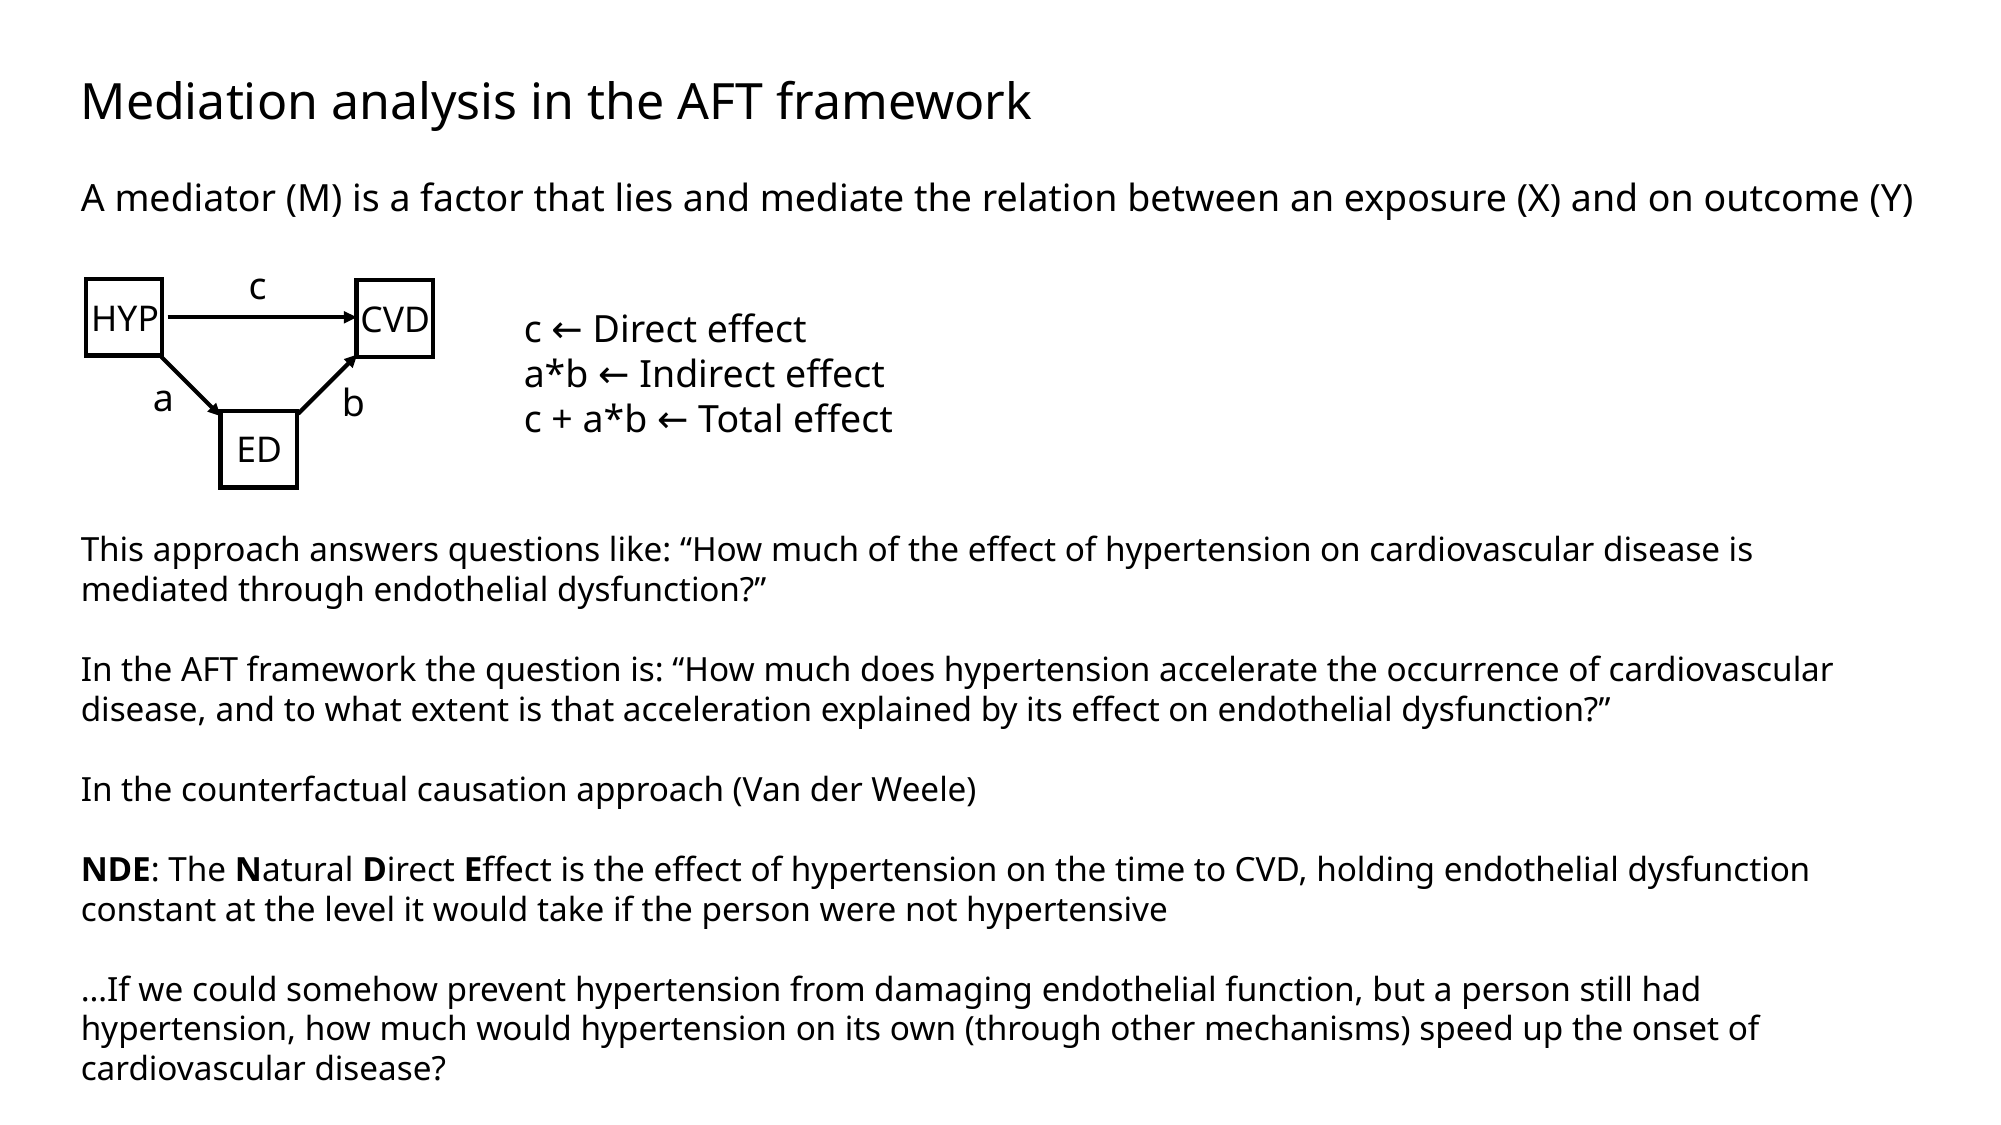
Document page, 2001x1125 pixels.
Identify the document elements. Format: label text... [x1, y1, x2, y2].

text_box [62, 254, 979, 489]
text_box Mediation analysis in the AFT framework A mediator (M) is a factor that lies and mediate the relation between an exposure (X) and on outcome (Y) [66, 62, 2000, 227]
text_box This approach answers questions like: “How much of the effect of hypertension on cardiovascular disease is mediated through endothelial dysfunction?” In the AFT framework the question is: “How much does hypertension accelerate the occurrence of cardiovascular disease, and to what extent is that acceleration explained by its effect on endothelial dysfunction?” In the counterfactual causation approach (Van der Weele) NDE: The Natural Direct Effect is the effect of hypertension on the time to CVD, holding endothelial dysfunction constant at the level it would take if the person were not hypertensive …If we could somehow prevent hypertension from damaging endothelial function, but a person still had hypertension, how much would hypertension on its own (through other mechanisms) speed up the onset of cardiovascular disease? [66, 521, 1904, 1095]
